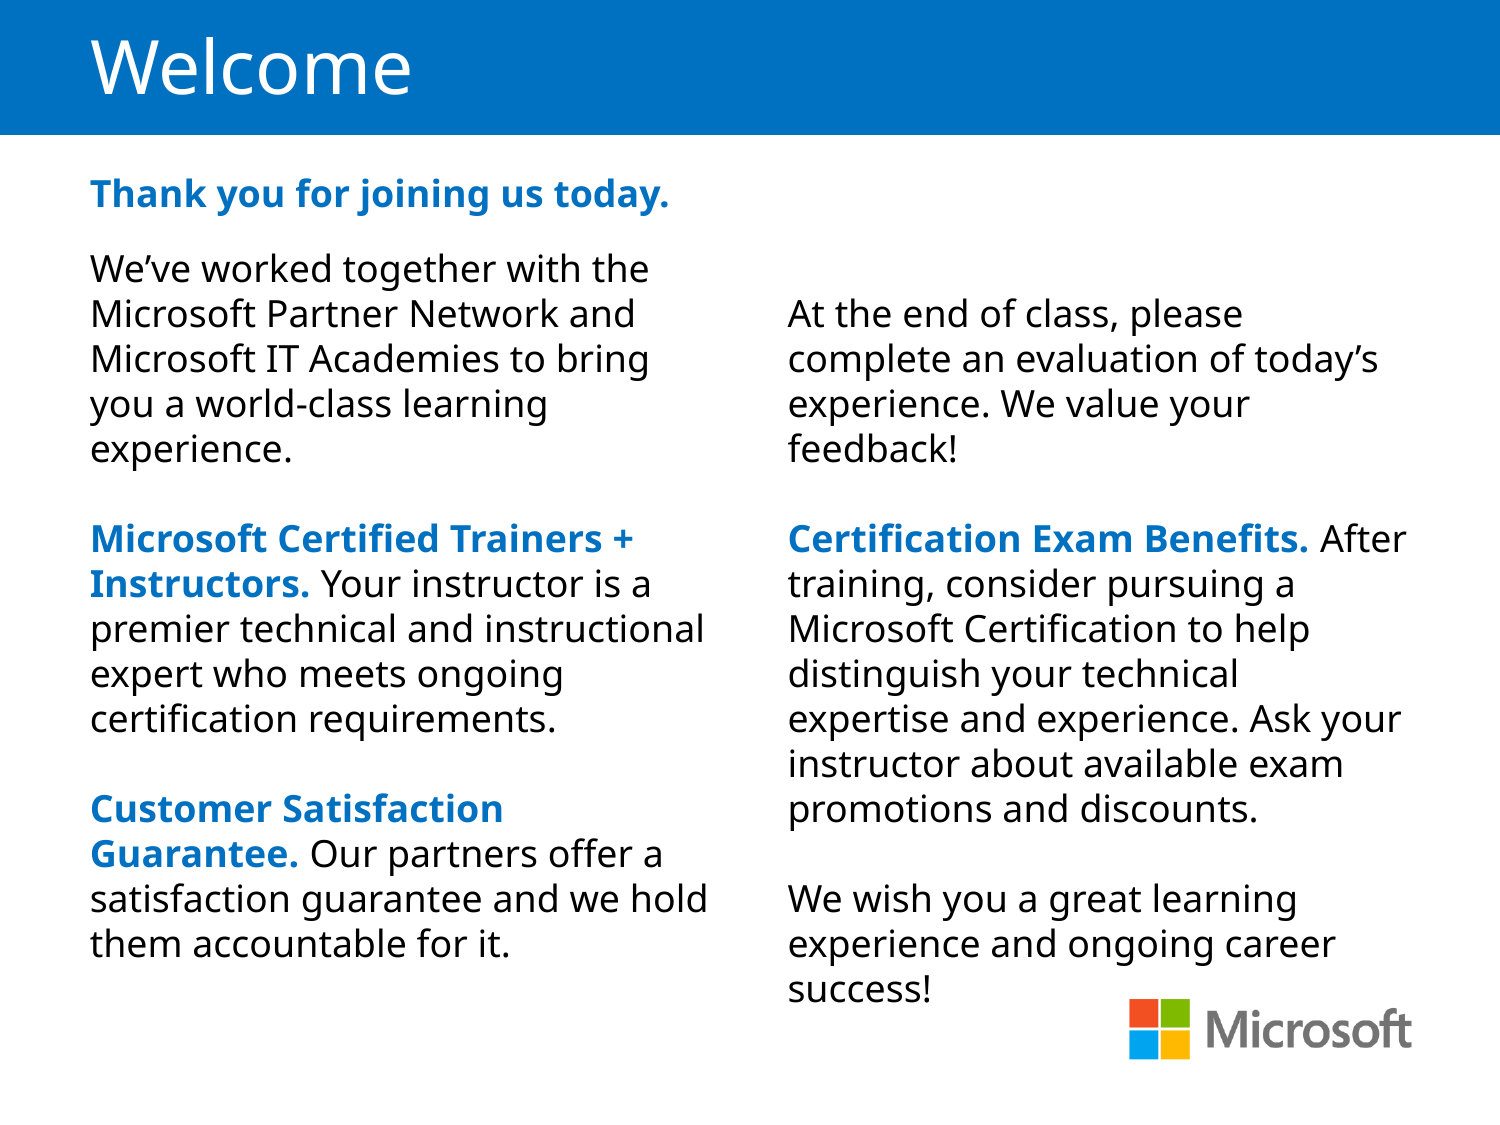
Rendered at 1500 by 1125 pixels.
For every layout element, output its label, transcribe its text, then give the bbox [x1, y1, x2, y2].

picture [1089, 962, 1451, 1096]
text_box Thank you for joining us today. [74, 162, 1350, 268]
title Welcome [75, 2, 1425, 138]
list We’ve worked together with the Microsoft Partner Network and Microsoft IT Academies to bring you a world-class learning experience. Microsoft Certified Trainers + Instructors. Your instructor is a premier technical and instructional expert who meets ongoing certification requirements. Customer Satisfaction Guarantee. Our partners offer a satisfaction guarantee and we hold them accountable for it. At the end of class, please complete an evaluation of today’s experience. We value your feedback! Certification Exam Benefits. After training, consider pursuing a Microsoft Certification to help distinguish your technical expertise and experience. Ask your instructor about available exam promotions and discounts. We wish you a great learning experience and ongoing career success! [75, 237, 1425, 1045]
